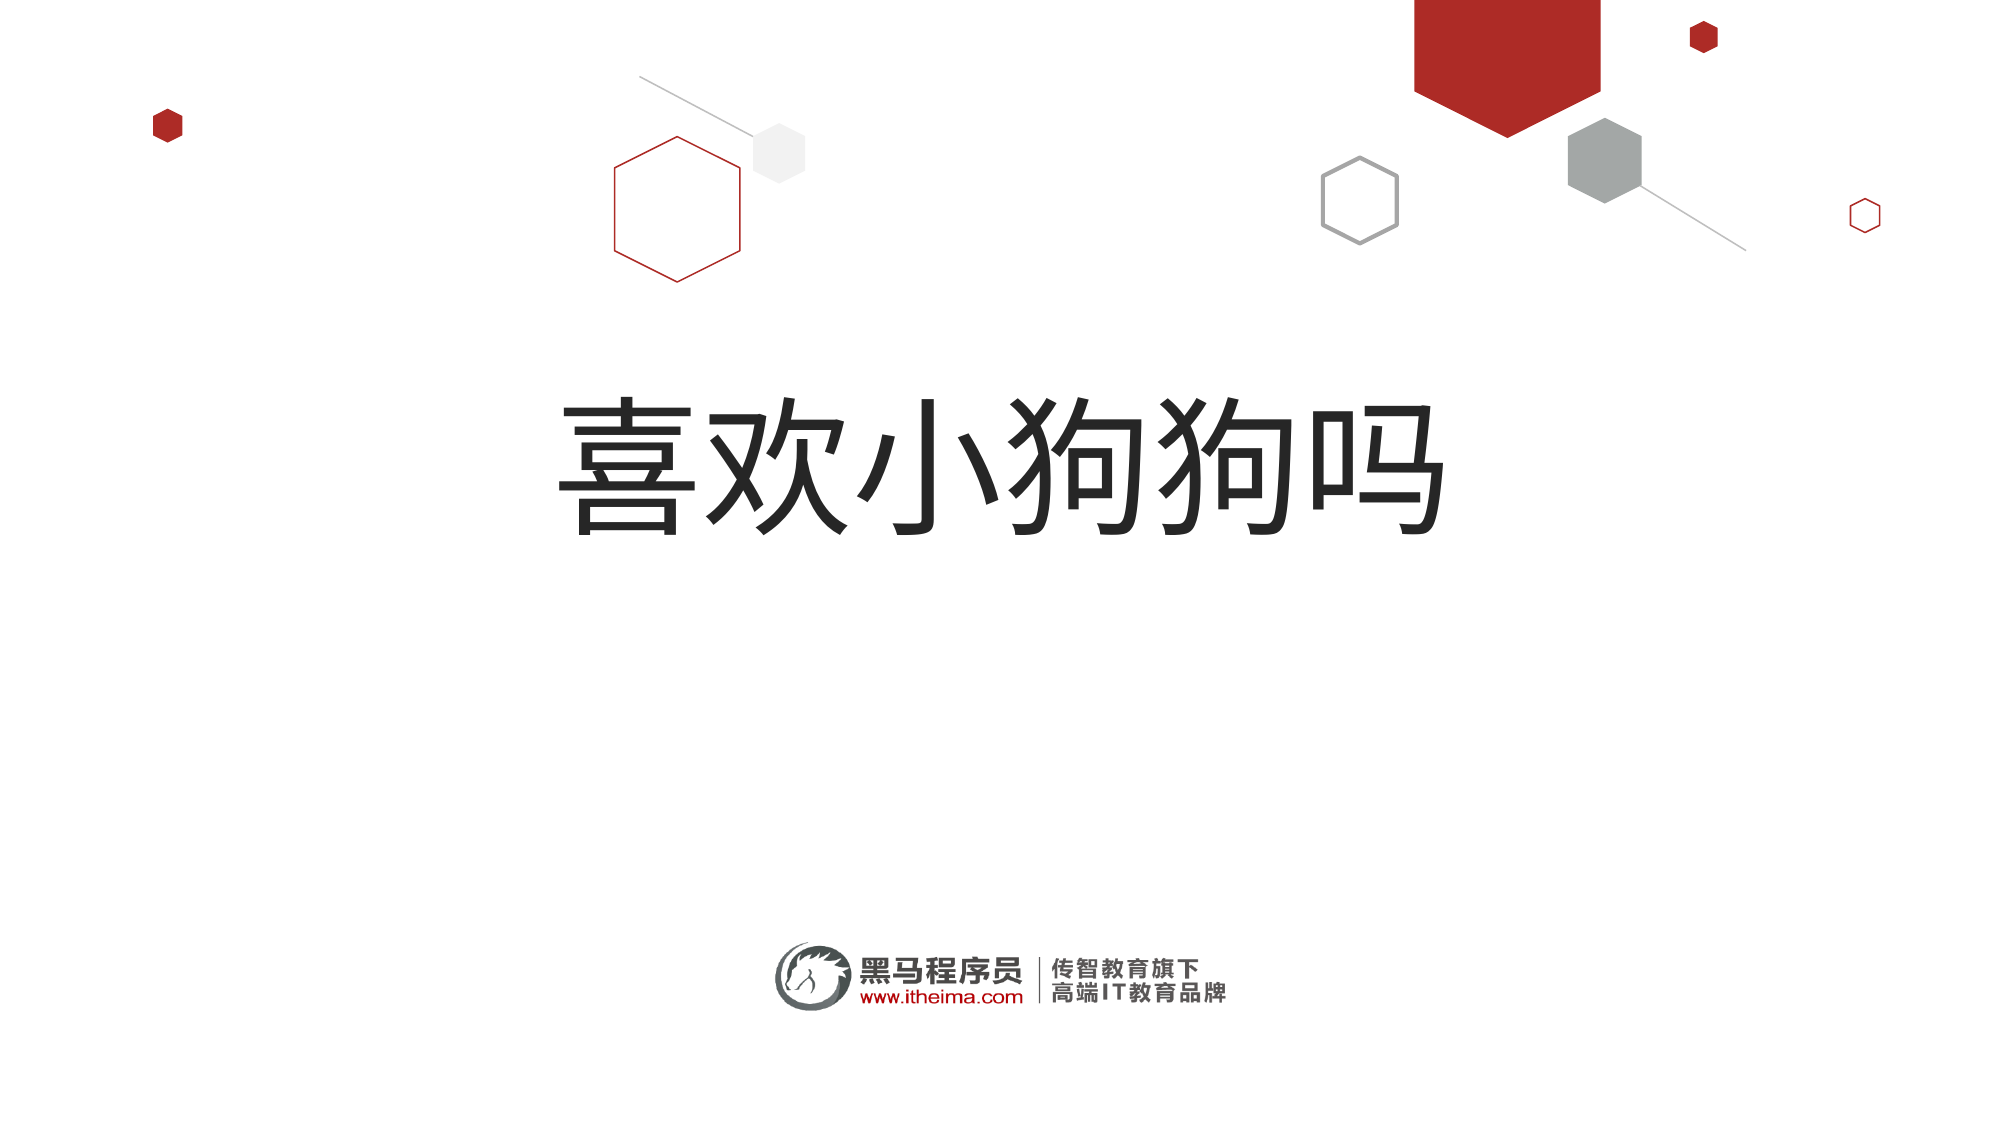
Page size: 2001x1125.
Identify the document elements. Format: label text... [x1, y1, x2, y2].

picture [774, 939, 1226, 1013]
title 喜欢小狗狗吗 [137, 368, 1867, 559]
